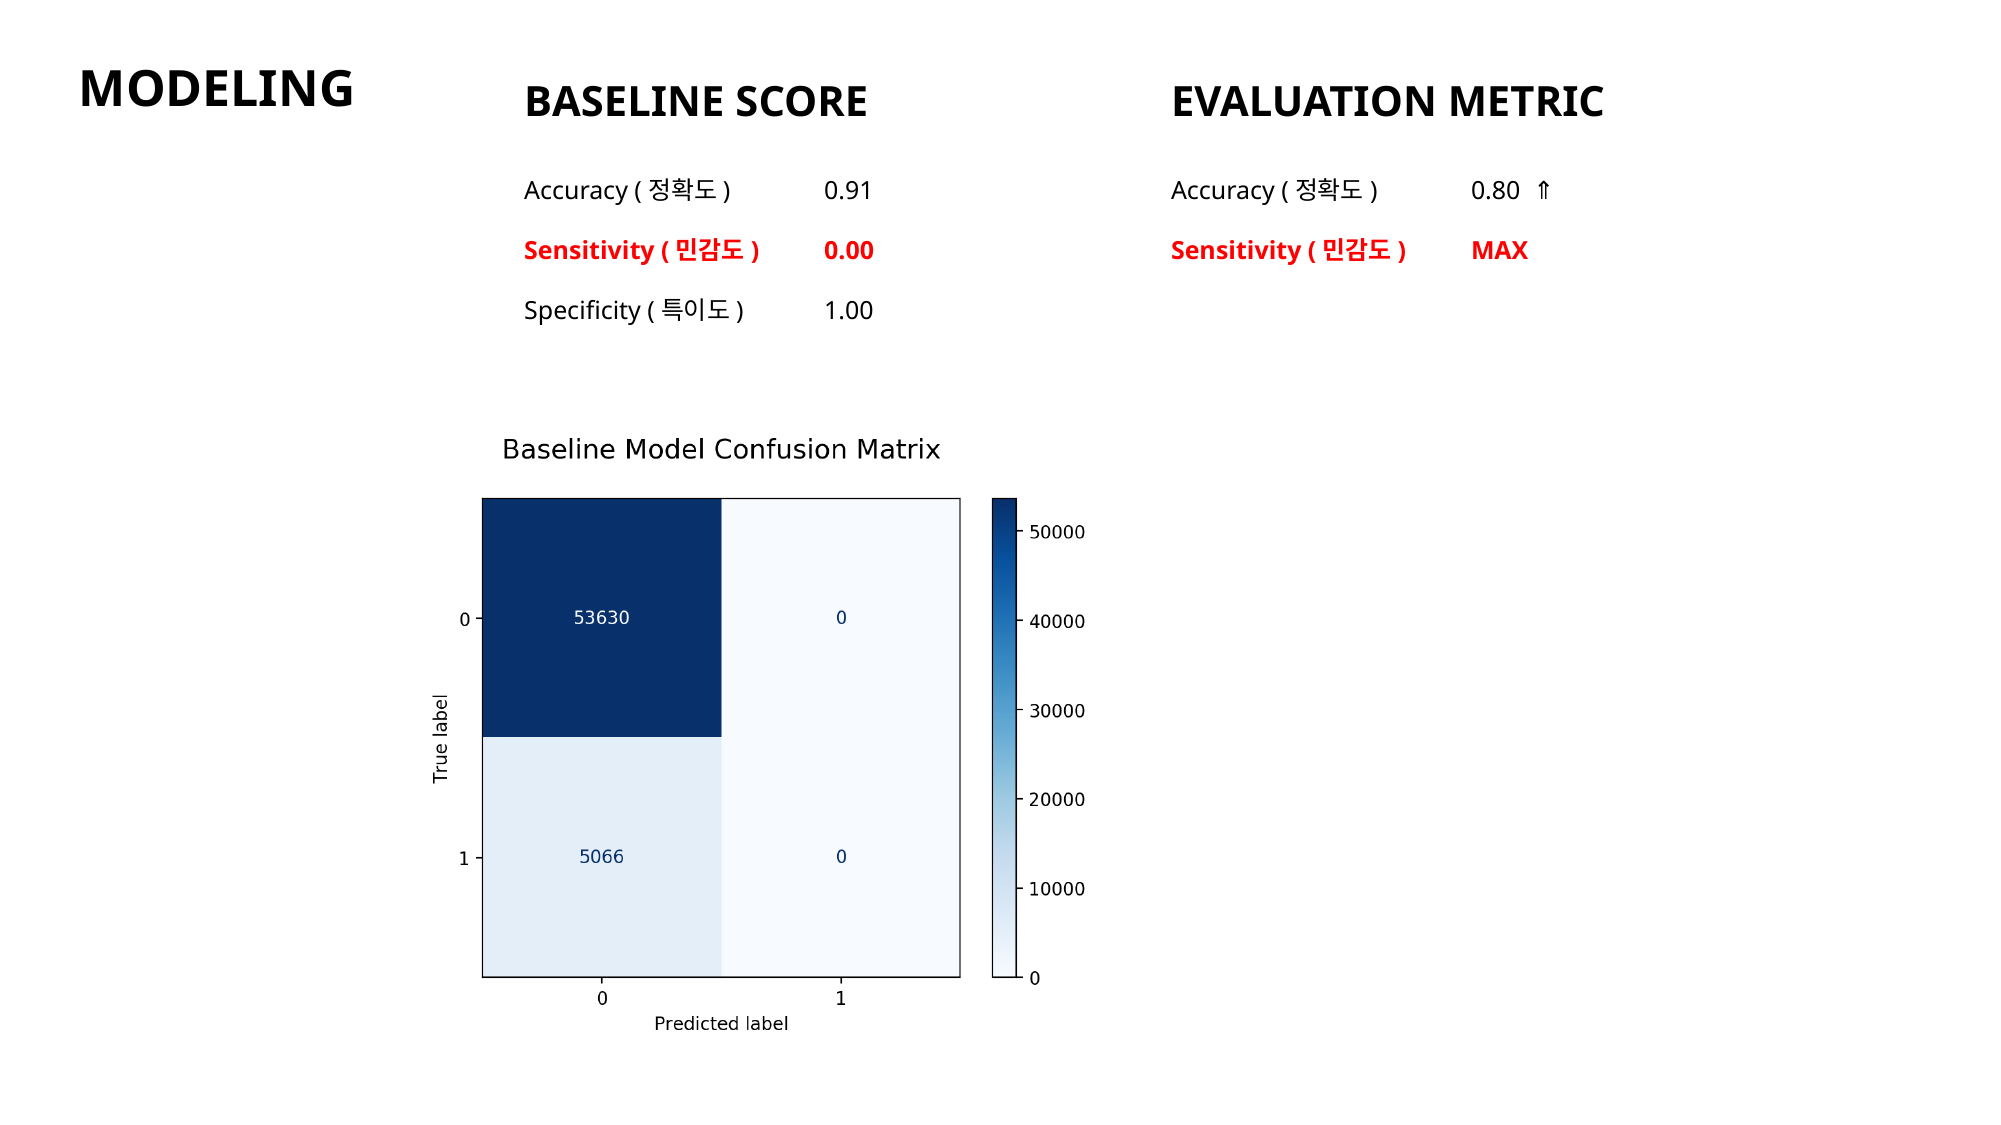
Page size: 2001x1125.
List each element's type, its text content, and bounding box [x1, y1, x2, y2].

text_box MODELING [64, 49, 711, 124]
picture [419, 425, 1098, 1046]
text_box BASELINE SCORE Accuracy (정확도) 0.91 Sensitivity (민감도) 0.00 Specificity (특이도) 1.00 [509, 67, 1686, 362]
text_box EVALUATION METRIC Accuracy (정확도) 0.80 ⇑ Sensitivity (민감도) MAX [1156, 67, 2000, 272]
